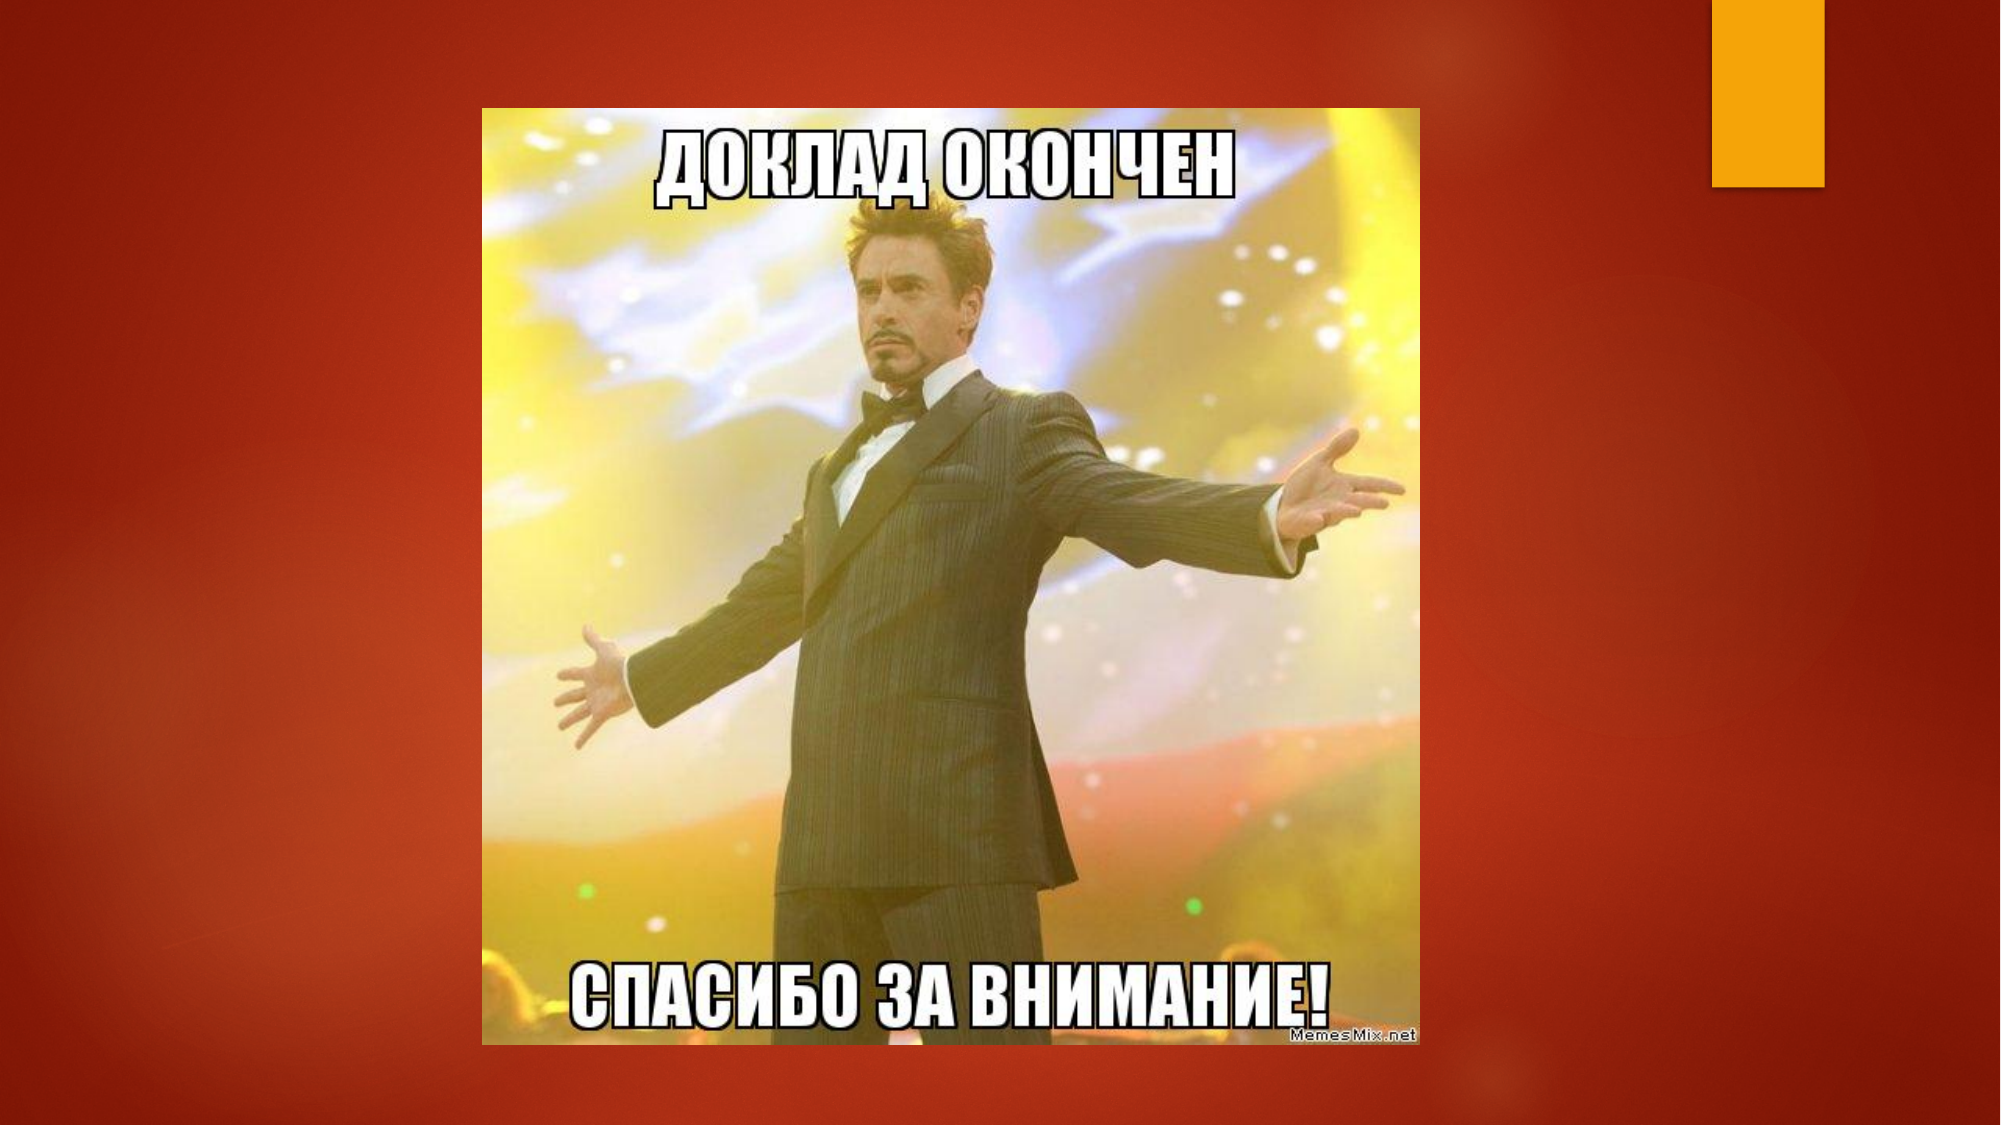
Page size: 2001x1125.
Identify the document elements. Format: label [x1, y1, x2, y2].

picture [0, 0, 1576, 1125]
